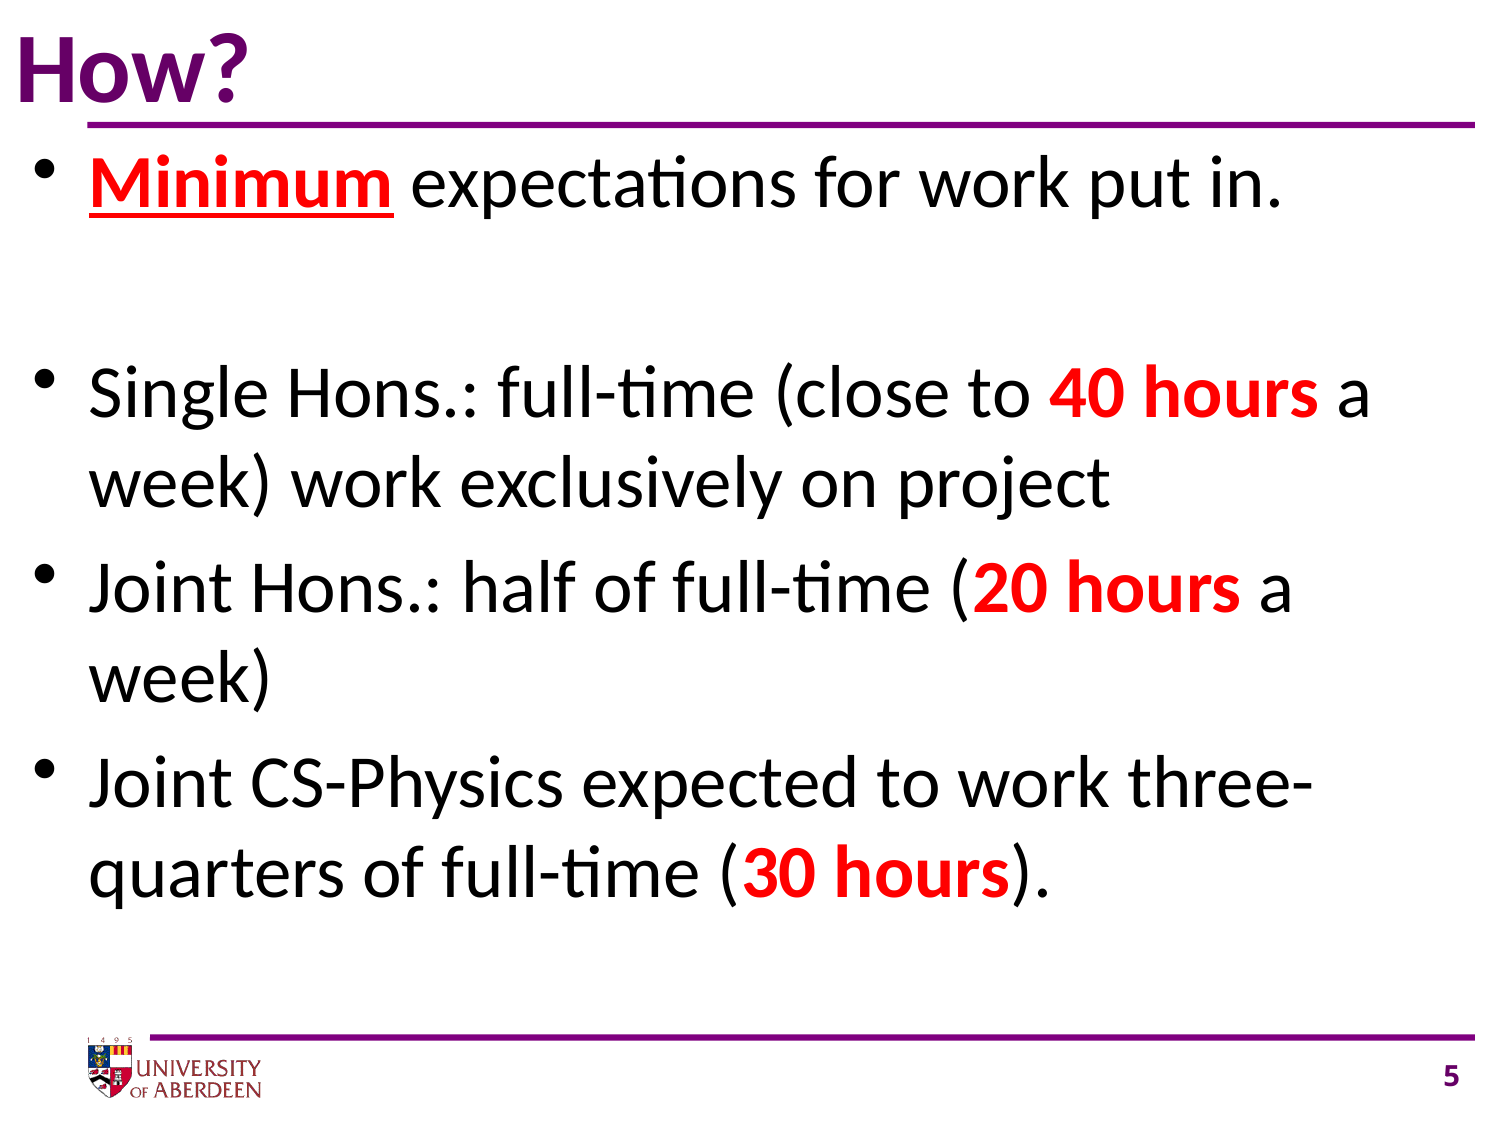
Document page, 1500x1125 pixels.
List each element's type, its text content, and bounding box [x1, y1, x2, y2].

list Minimum expectations for work put in. Single Hons.: full-time (close to 40 hours a week) work exclusively on project Joint Hons.: half of full-time (20 hours a week) Joint CS-Physics expected to work three-quarters of full-time (30 hours). [17, 125, 1500, 1035]
title How? [0, 0, 1500, 125]
picture [87, 1037, 261, 1098]
slide_number 5 [1387, 1049, 1476, 1101]
